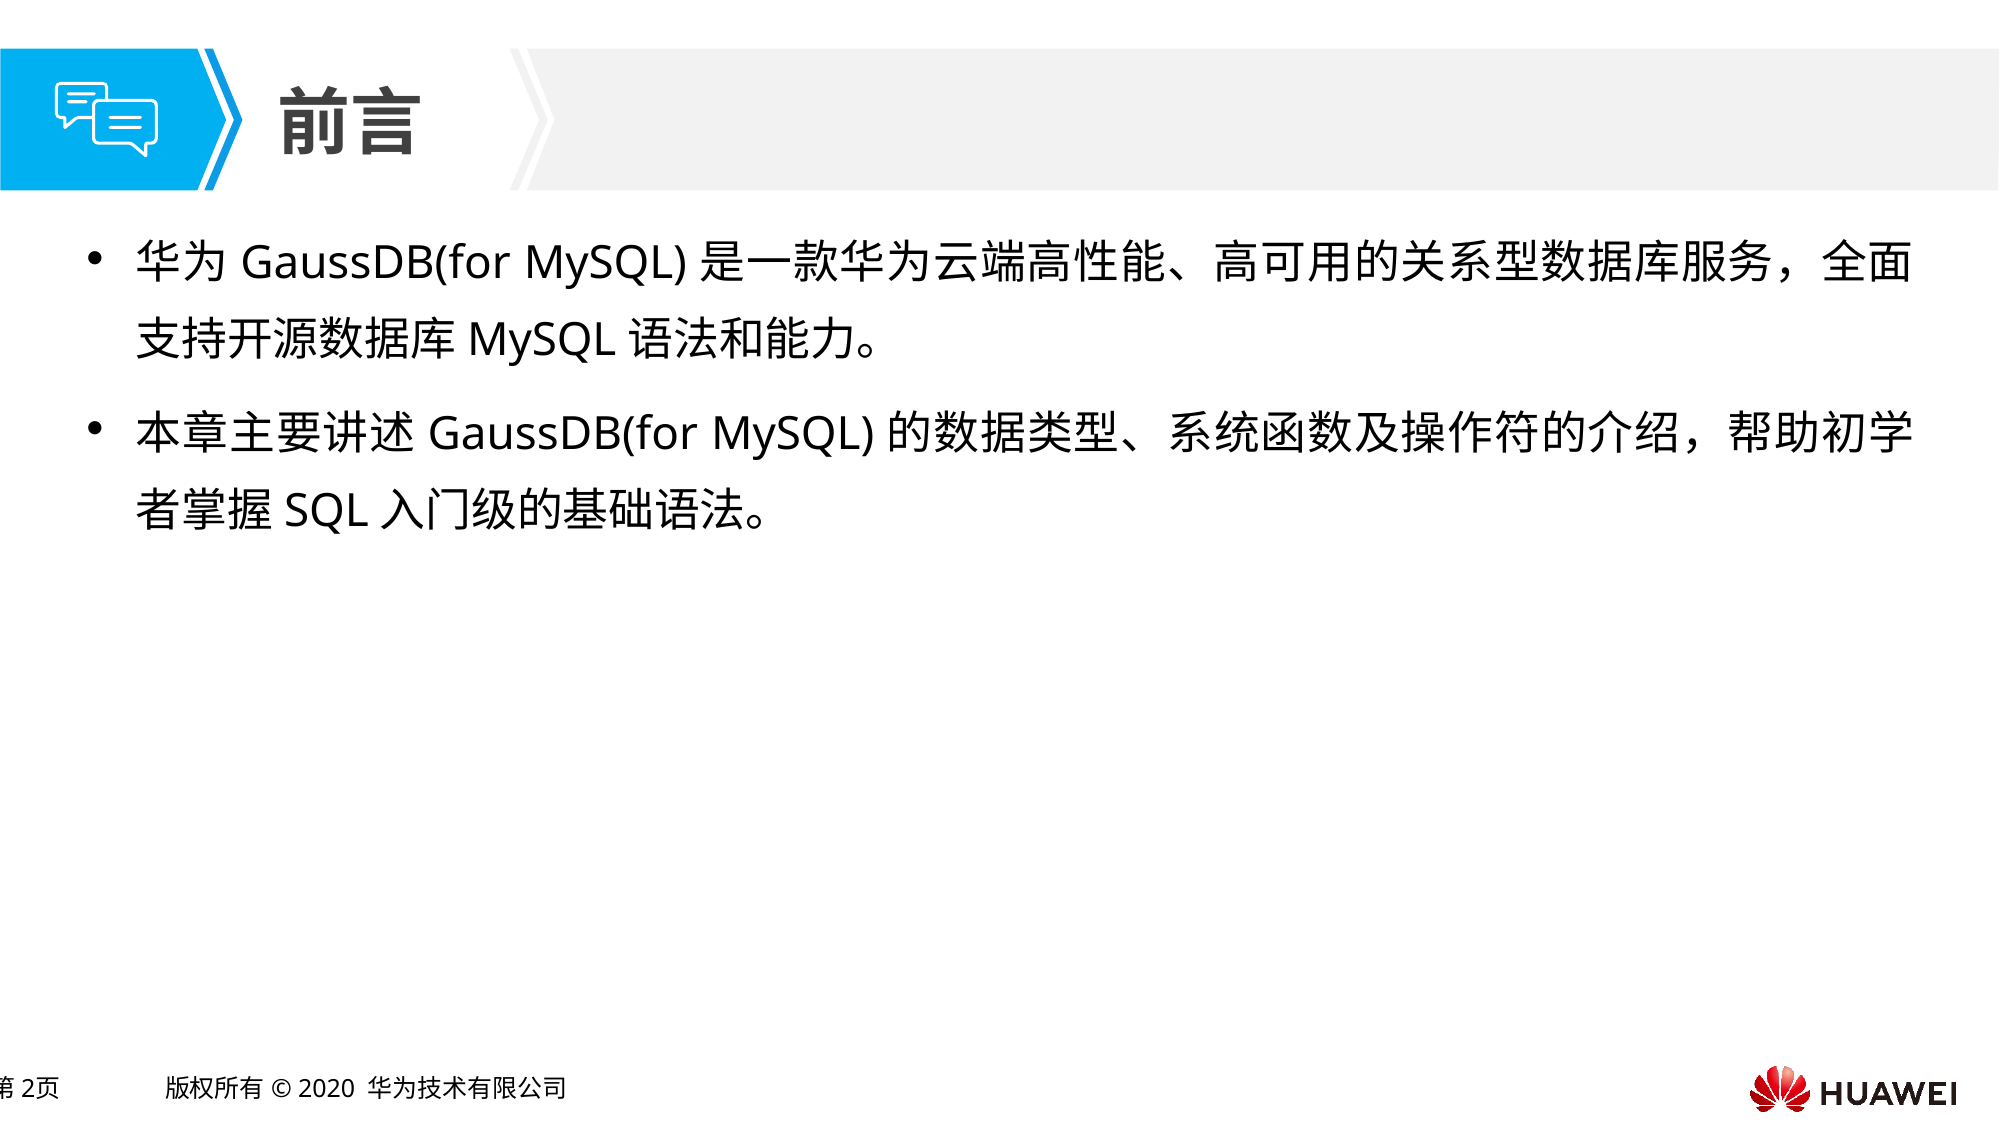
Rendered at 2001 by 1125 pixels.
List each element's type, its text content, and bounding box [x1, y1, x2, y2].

picture [1750, 1066, 1956, 1112]
list 华为GaussDB(for MySQL)是一款华为云端高性能、高可用的关系型数据库服务，全面支持开源数据库MySQL语法和能力。 本章主要讲述GaussDB(for MySQL)的数据类型、系统函数及操作符的介绍，帮助初学者掌握SQL入门级的基础语法。 [72, 204, 1929, 973]
